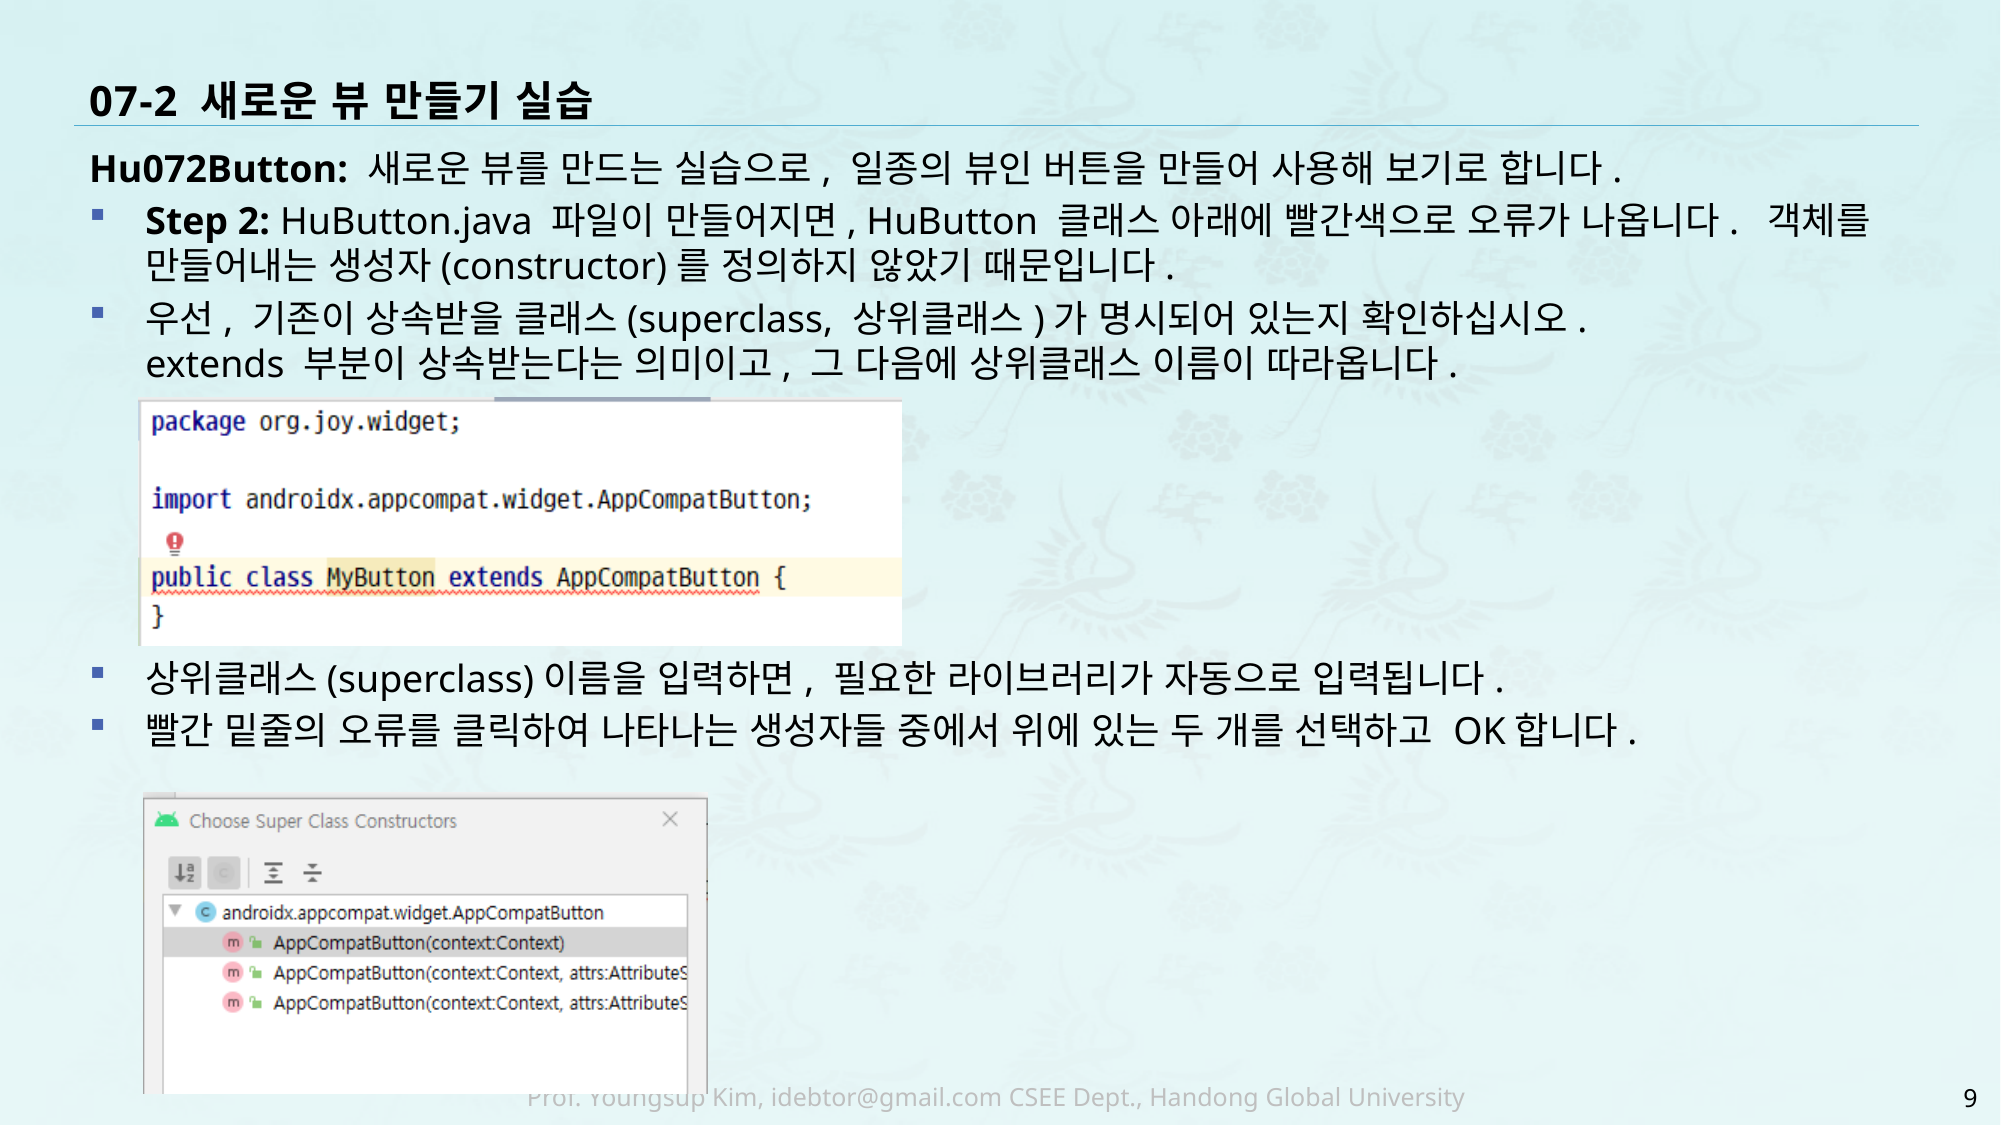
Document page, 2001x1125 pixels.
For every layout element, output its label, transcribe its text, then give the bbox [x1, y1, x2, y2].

slide_number 9 [1816, 1069, 1993, 1125]
list Hu072Button: 새로운 뷰를 만드는 실습으로, 일종의 뷰인 버튼을 만들어 사용해 보기로 합니다. Step 2: HuButton.java 파일이 만들어지면, HuButton 클래스 아래에 빨간색으로 오류가 나옵니다. 객체를 만들어내는 생성자(constructor)를 정의하지 않았기 때문입니다. 우선, 기존이 상속받을 클래스(superclass, 상위클래스)가 명시되어 있는지 확인하십시오. extends 부분이 상속받는다는 의미이고, 그 다음에 상위클래스 이름이 따라옵니다. 상위클래스(superclass)이름을 입력하면, 필요한 라이브러리가 자동으로 입력됩니다. 빨간 밑줄의 오류를 클릭하여 나타나는 생성자들 중에서 위에 있는 두 개를 선택하고 OK합니다. [74, 137, 1921, 1066]
picture [138, 397, 902, 646]
title 07-2 새로운 뷰 만들기 실습 [74, 62, 1920, 137]
picture [143, 792, 708, 1095]
